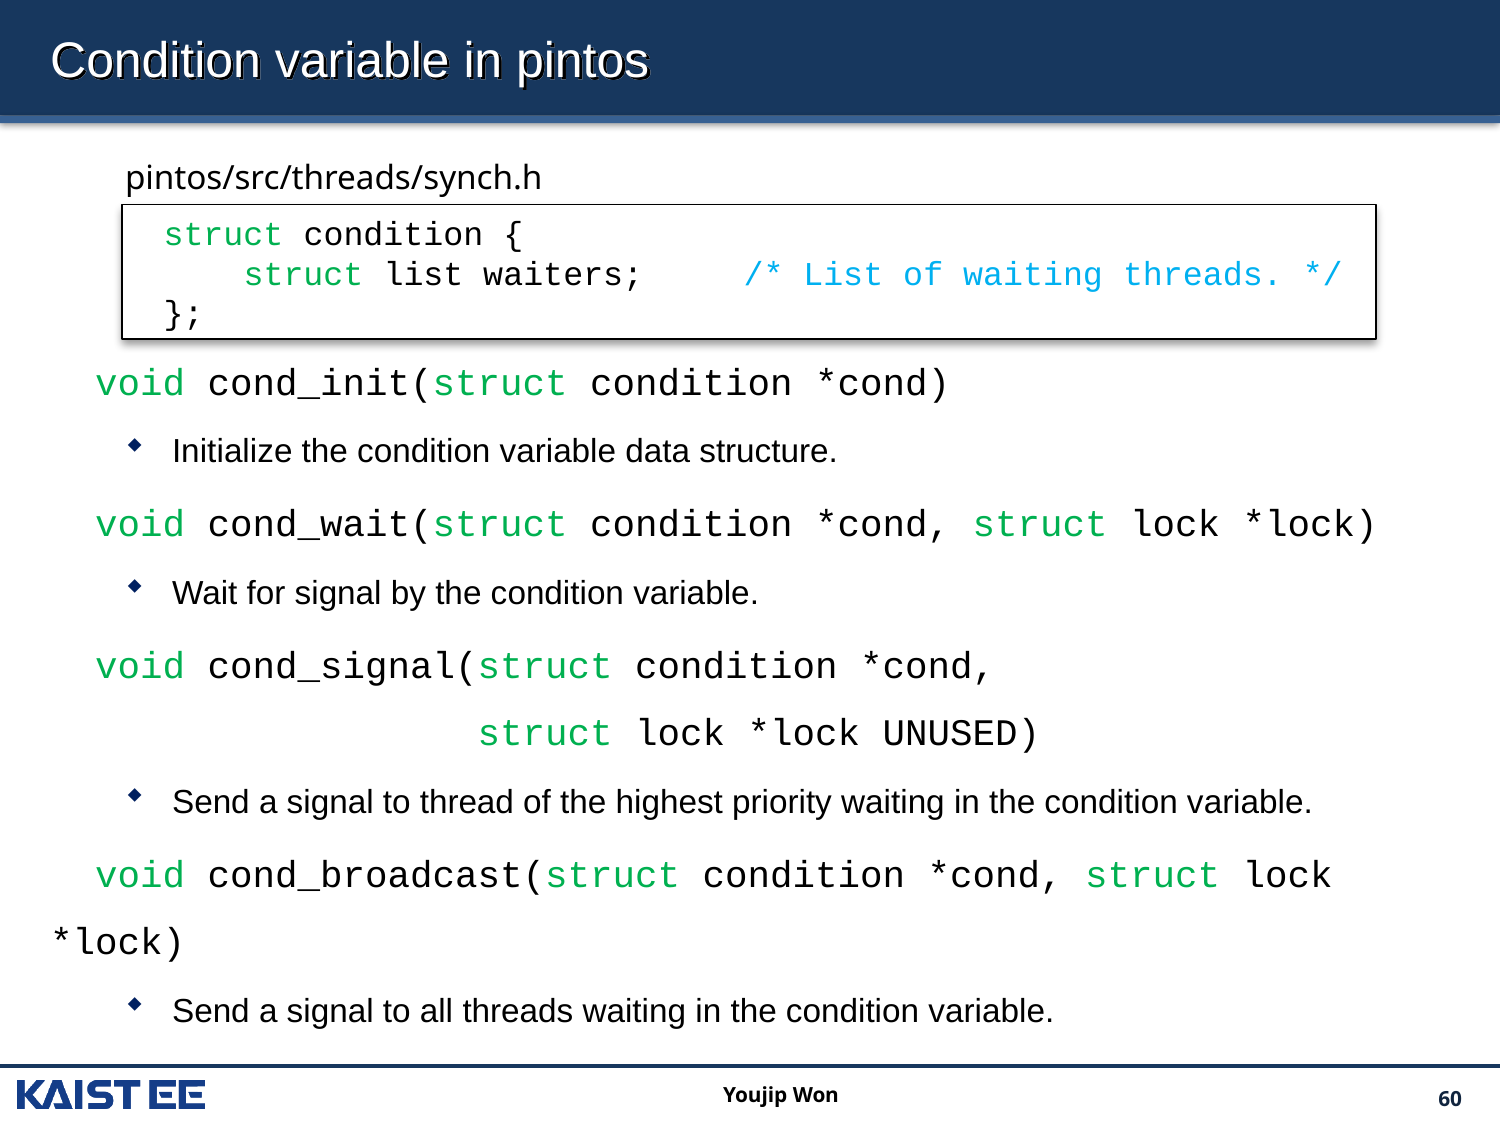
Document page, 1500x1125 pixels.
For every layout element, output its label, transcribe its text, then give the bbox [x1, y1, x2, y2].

title Condition variable in pintos [34, 8, 1477, 106]
slide_number 60 [1306, 1081, 1483, 1118]
list a void cond_init(struct condition *cond) Initialize the condition variable data structure. void cond_wait(struct condition *cond, struct lock *lock) Wait for signal by the condition variable. void cond_signal(struct condition *cond, struct lock *lock UNUSED) Send a signal to thread of the highest priority waiting in the condition variable. void cond_broadcast(struct condition *cond, struct lock *lock) Send a signal to all threads waiting in the condition variable. [34, 144, 1500, 1048]
footer Youjip Won [497, 1074, 1065, 1111]
picture [17, 1080, 205, 1109]
text_box pintos/src/threads/synch.h [110, 148, 938, 204]
text_box struct condition { struct list waiters; /* List of waiting threads. */ }; [120, 202, 1378, 341]
